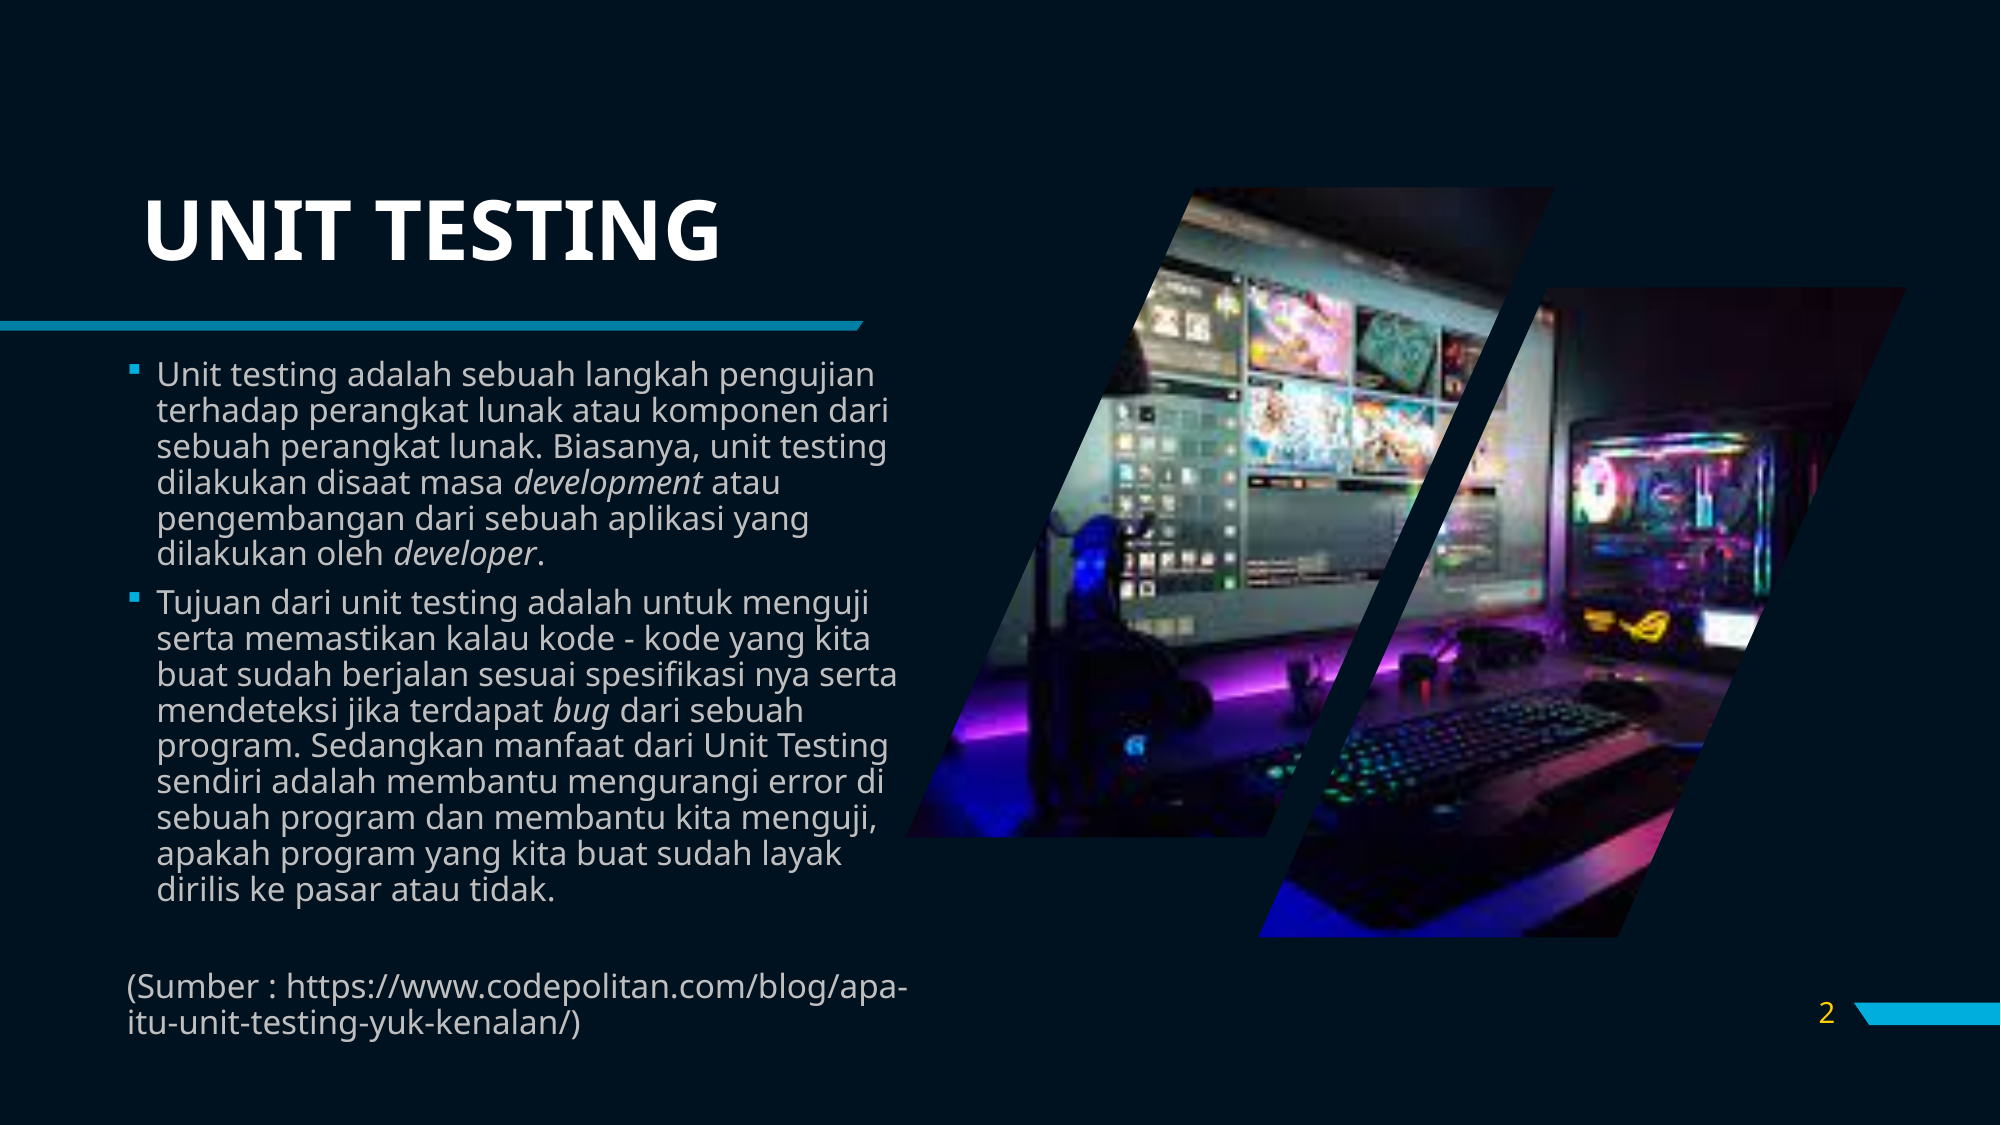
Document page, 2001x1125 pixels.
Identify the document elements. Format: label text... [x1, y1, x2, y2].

slide_number 2 [1760, 984, 1851, 1045]
title UNIT TESTING [126, 169, 957, 298]
picture [905, 187, 1907, 938]
list Unit testing adalah sebuah langkah pengujian terhadap perangkat lunak atau komponen dari sebuah perangkat lunak. Biasanya, unit testing dilakukan disaat masa development atau pengembangan dari sebuah aplikasi yang dilakukan oleh developer. Tujuan dari unit testing adalah untuk menguji serta memastikan kalau kode - kode yang kita buat sudah berjalan sesuai spesifikasi nya serta mendeteksi jika terdapat bug dari sebuah program. Sedangkan manfaat dari Unit Testing sendiri adalah membantu mengurangi error di sebuah program dan membantu kita menguji, apakah program yang kita buat sudah layak dirilis ke pasar atau tidak. (Sumber : https://www.codepolitan.com/blog/apa-itu-unit-testing-yuk-kenalan/) [126, 350, 938, 1019]
